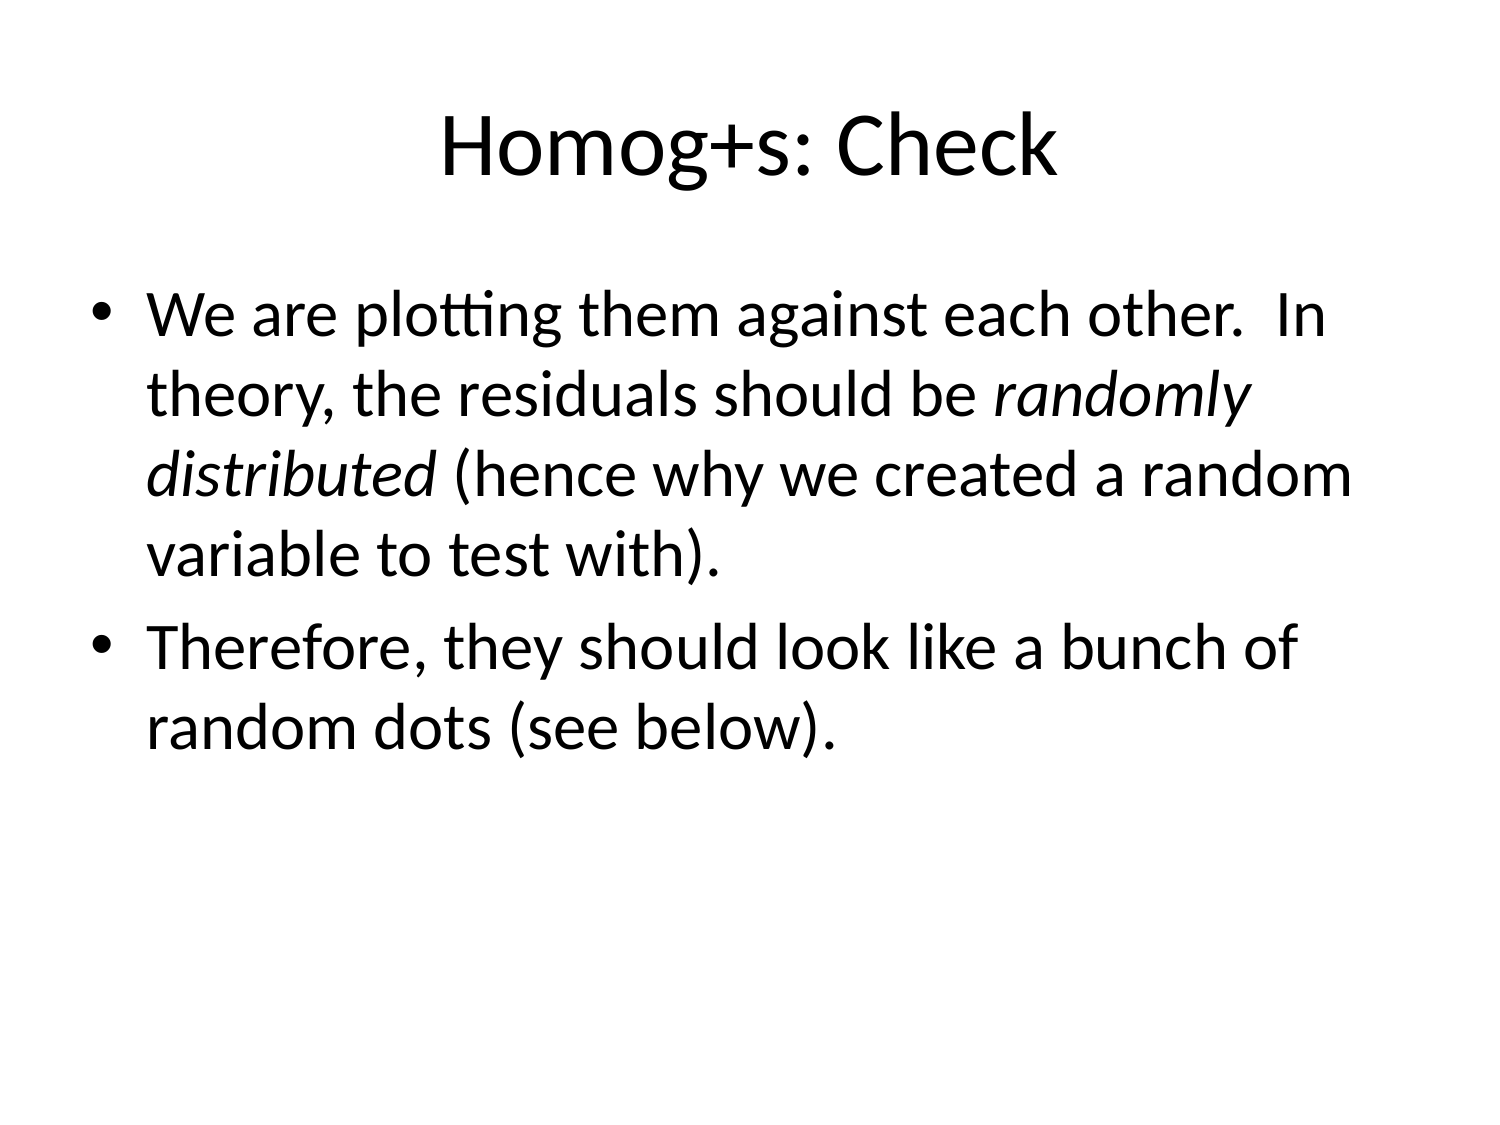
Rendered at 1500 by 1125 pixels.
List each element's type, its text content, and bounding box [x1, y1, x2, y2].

title Homog+s: Check [75, 45, 1425, 233]
list We are plotting them against each other. In theory, the residuals should be randomly distributed (hence why we created a random variable to test with). Therefore, they should look like a bunch of random dots (see below). [75, 262, 1425, 1005]
